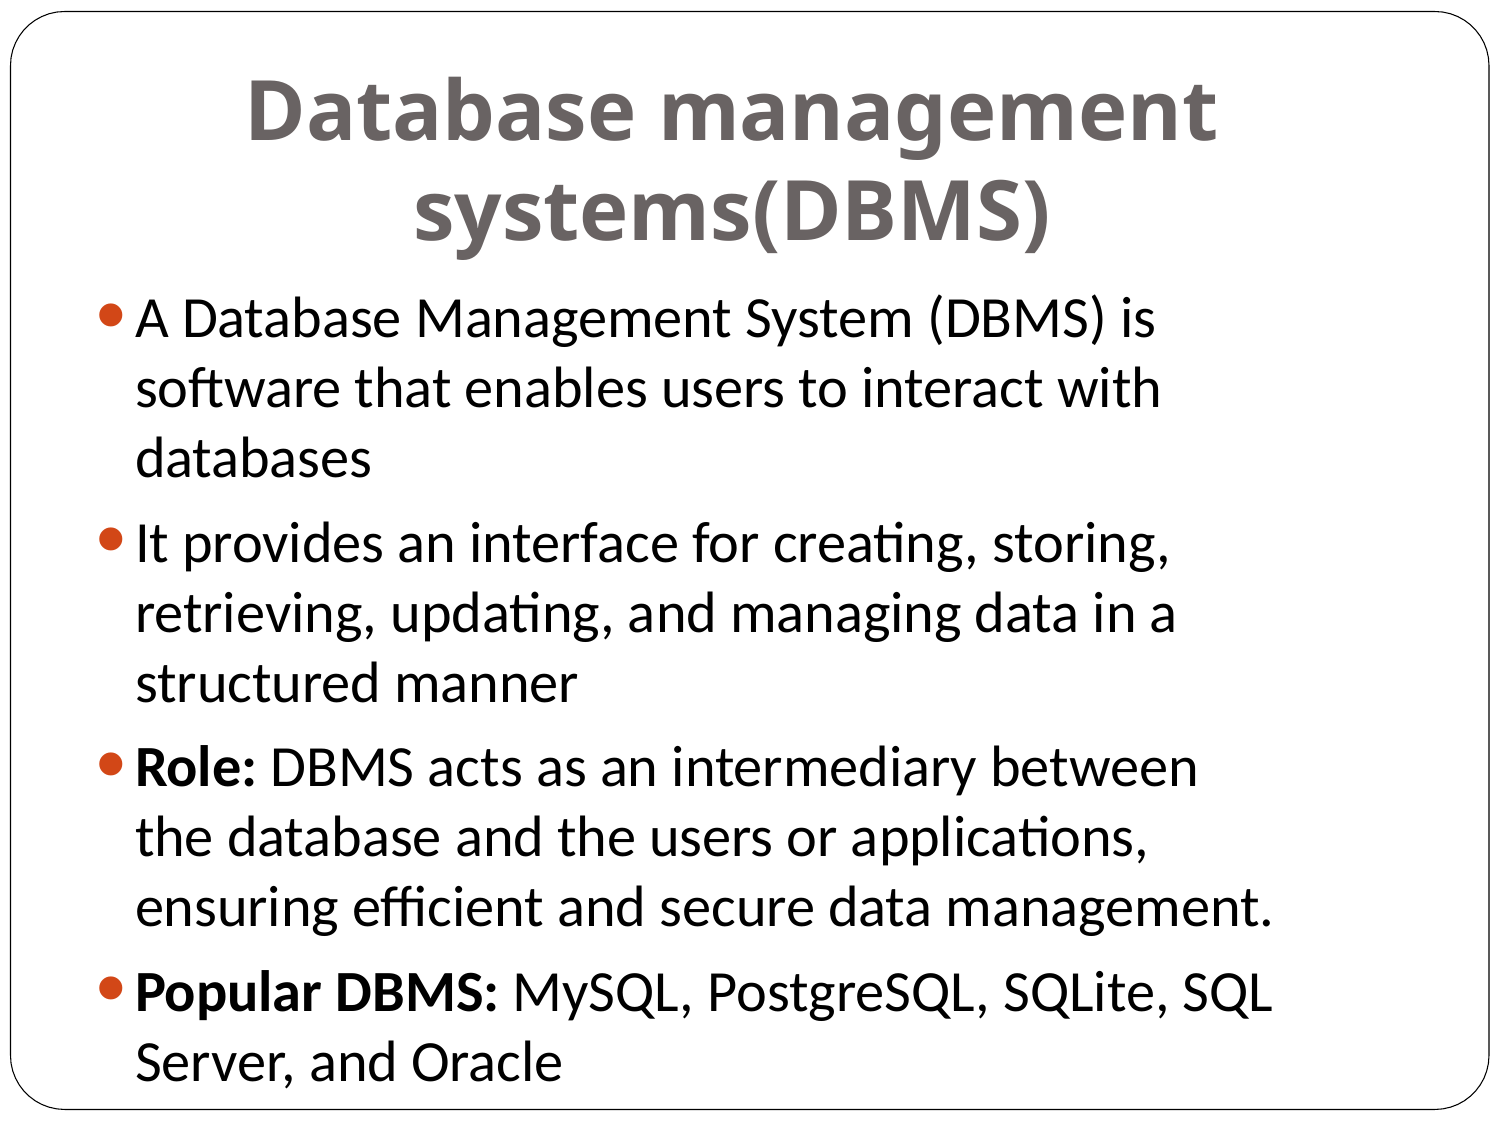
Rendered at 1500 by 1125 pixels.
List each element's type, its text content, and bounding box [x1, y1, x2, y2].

title Database management systems(DBMS) [62, 55, 1400, 258]
text_box A Database Management System (DBMS) is software that enables users to interact with databases It provides an interface for creating, storing, retrieving, updating, and managing data in a structured manner Role: DBMS acts as an intermediary between the database and the users or applications, ensuring efficient and secure data management. Popular DBMS: MySQL, PostgreSQL, SQLite, SQL Server, and Oracle [87, 264, 1284, 1093]
